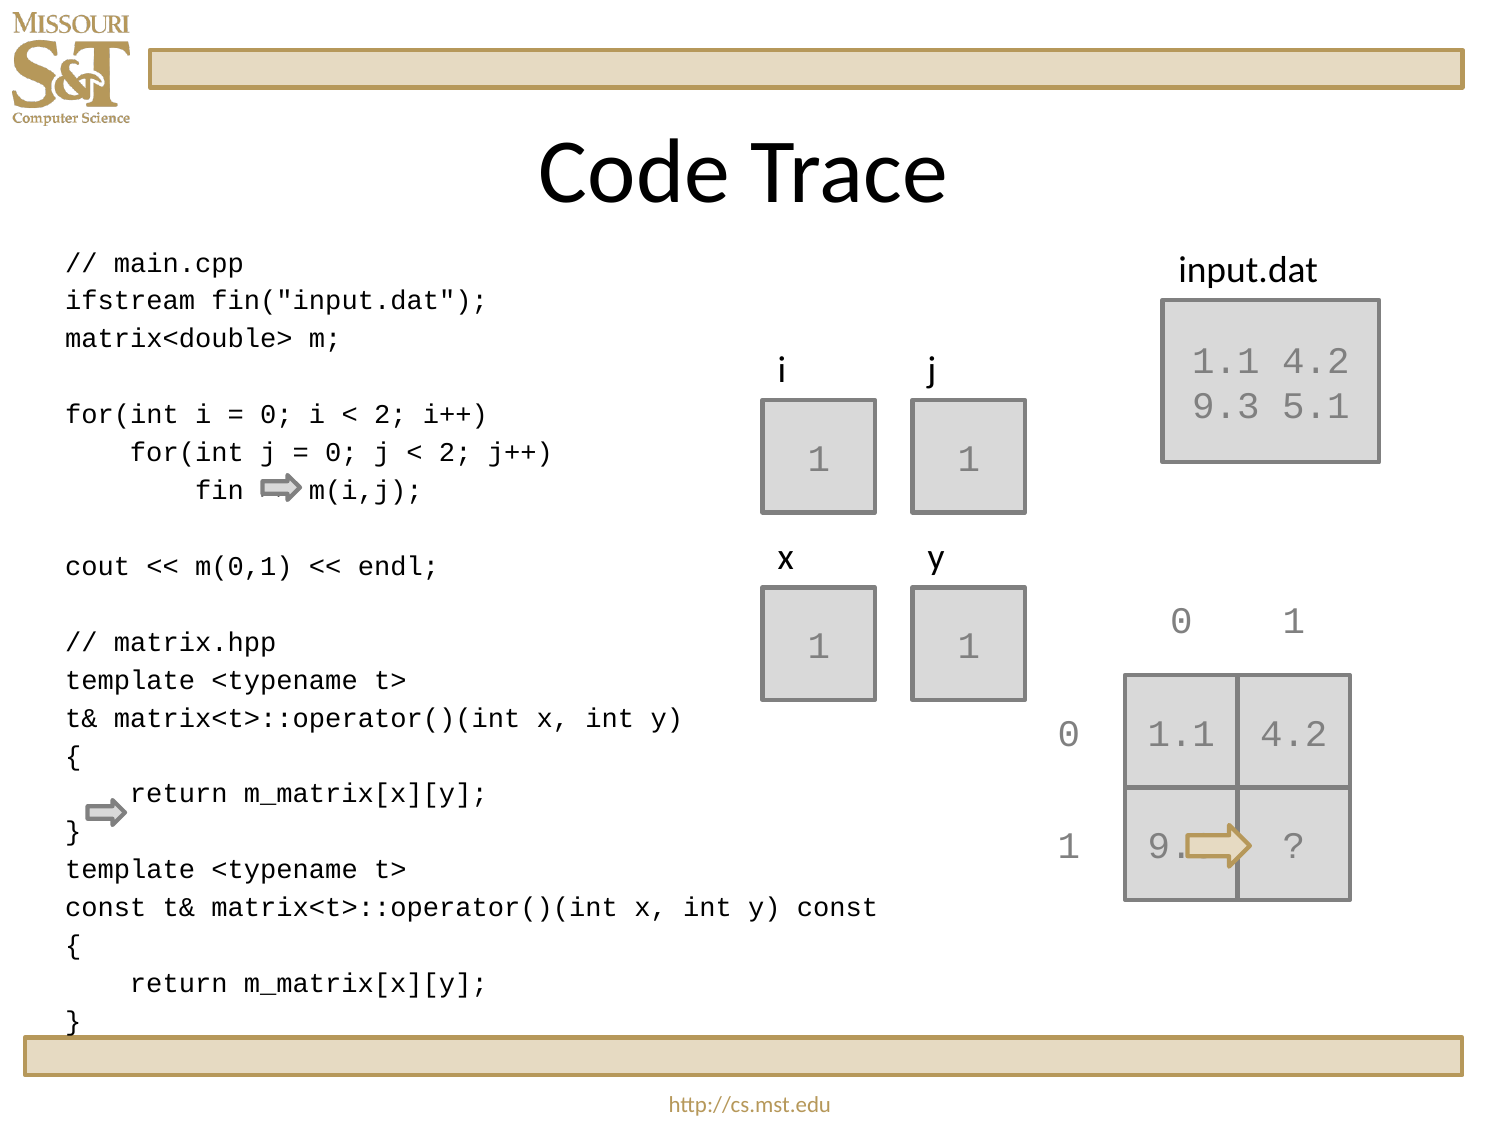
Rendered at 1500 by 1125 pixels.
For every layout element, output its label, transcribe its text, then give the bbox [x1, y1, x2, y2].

text_box 1 [760, 585, 877, 702]
picture [12, 12, 130, 126]
text_box 1 [910, 398, 1027, 515]
text_box i [762, 337, 802, 398]
text_box [260, 473, 303, 502]
text_box 1 [1235, 560, 1352, 677]
text_box j [912, 337, 952, 398]
text_box x [762, 524, 809, 585]
text_box [85, 798, 128, 827]
text_box 4.2 [1240, 677, 1352, 785]
text_box // main.cpp ifstream fin("input.dat"); matrix<double> m; for(int i = 0; i < 2; i++) for(int j = 0; j < 2; j++) fin >> m(i,j); cout << m(0,1) << endl; // matrix.hpp template <typename t> t& matrix<t>::operator()(int x, int y) { return m_matrix[x][y]; } template <typename t> const t& matrix<t>::operator()(int x, int y) const { return m_matrix[x][y]; } [50, 237, 1450, 1038]
text_box input.dat [1163, 237, 1333, 298]
text_box 0 [1123, 560, 1235, 677]
text_box 0 [1010, 673, 1127, 785]
text_box 1 [910, 585, 1027, 702]
title Code Trace [24, 99, 1463, 233]
text_box 1.1 [1127, 677, 1240, 785]
text_box 9.3 [1127, 785, 1240, 902]
text_box 1.1 4.2 9.3 5.1 [1160, 298, 1381, 464]
text_box 1 [760, 398, 877, 515]
text_box 1 [1010, 785, 1127, 902]
text_box y [912, 524, 960, 585]
text_box [1185, 823, 1252, 869]
text_box ? [1240, 785, 1352, 902]
